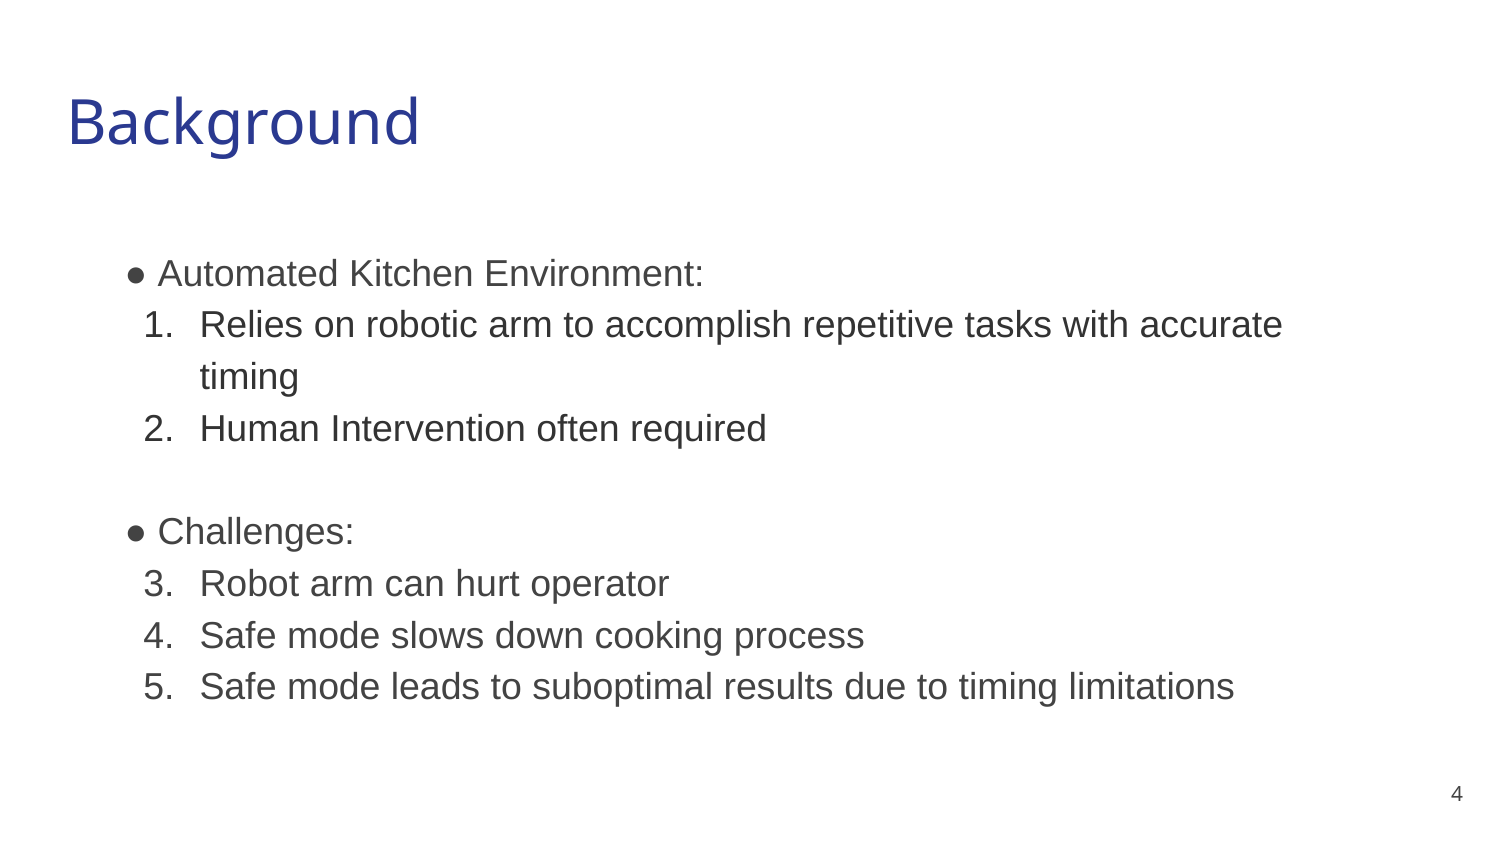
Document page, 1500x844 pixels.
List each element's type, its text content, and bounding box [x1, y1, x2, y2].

text_box ● Automated Kitchen Environment: Relies on robotic arm to accomplish repetitive tasks with accurate timing Human Intervention often required ● Challenges: Robot arm can hurt operator Safe mode slows down cooking process Safe mode leads to suboptimal results due to timing limitations [109, 226, 1388, 763]
title Background [51, 67, 1449, 167]
slide_number ‹#› [1387, 762, 1478, 828]
